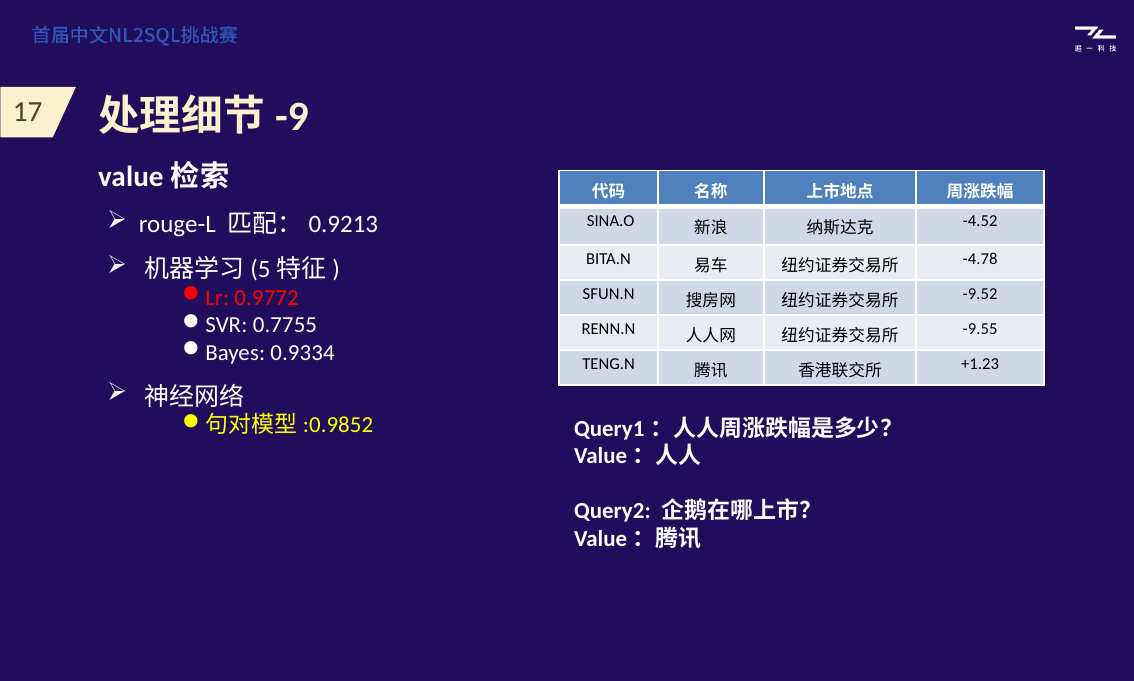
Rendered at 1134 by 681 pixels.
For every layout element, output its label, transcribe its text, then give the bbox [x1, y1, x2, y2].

table_cell 纽约证券交易所 [765, 316, 915, 349]
picture [0, 0, 1134, 681]
table_cell 新浪 [659, 209, 763, 244]
table_cell RENN.N [560, 316, 657, 349]
table_cell 人人网 [659, 316, 763, 349]
table_cell 香港联交所 [765, 351, 915, 384]
table_cell 搜房网 [659, 281, 763, 314]
table_header 代码 [560, 171, 657, 204]
table_header 周涨跌幅 [917, 171, 1043, 204]
text_box value检索 [83, 149, 560, 200]
table_cell SINA.O [560, 209, 657, 244]
table_cell 纽约证券交易所 [765, 246, 915, 279]
table_cell 纳斯达克 [765, 209, 915, 244]
table_cell 纽约证券交易所 [765, 281, 915, 314]
table_header 名称 [659, 171, 763, 204]
table_cell -4.52 [917, 209, 1043, 244]
table_cell TENG.N [560, 351, 657, 384]
text_box 处理细节-9 [83, 81, 630, 146]
table_cell SFUN.N [560, 281, 657, 314]
table_cell -4.78 [917, 246, 1043, 279]
table_cell BITA.N [560, 246, 657, 279]
table_cell 易车 [659, 246, 763, 279]
table_cell -9.52 [917, 281, 1043, 314]
table_cell -9.55 [917, 316, 1043, 349]
text_box rouge-L 匹配：0.9213 机器学习(5特征) Lr: 0.9772 SVR: 0.7755 Bayes: 0.9334 神经网络 句对模型:0.9852 [92, 185, 1061, 445]
table_cell +1.23 [917, 351, 1043, 384]
table_cell 腾讯 [659, 351, 763, 384]
table_header 上市地点 [765, 171, 915, 204]
text_box Query1：人人周涨跌幅是多少？ Value：人人 Query2: 企鹅在哪上市？ Value：腾讯 [559, 406, 1015, 600]
